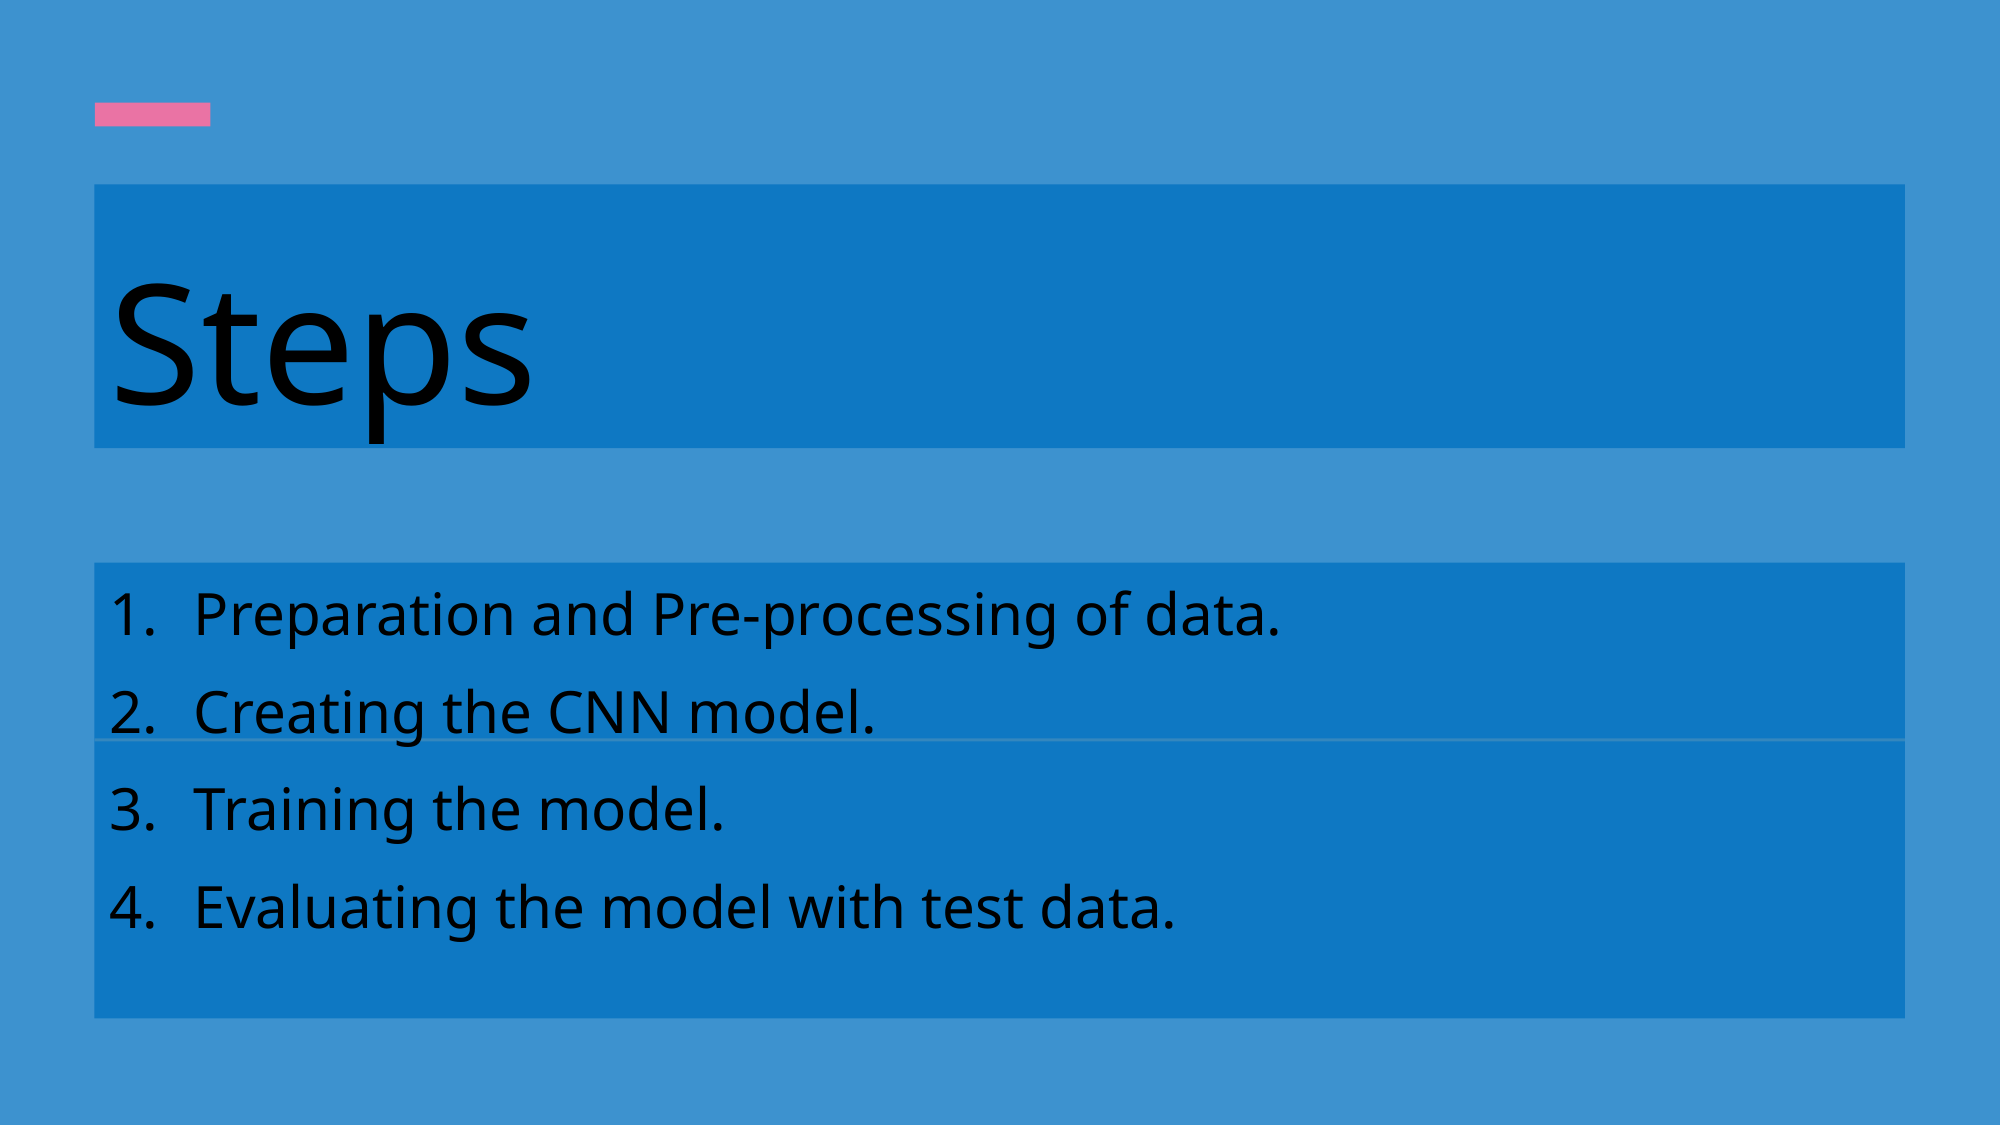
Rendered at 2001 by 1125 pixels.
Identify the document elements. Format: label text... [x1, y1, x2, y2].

title Steps [94, 184, 1905, 449]
subtitle Preparation and Pre-processing of data. Creating the CNN model. Training the model. Evaluating the model with test data. [94, 562, 1905, 1019]
